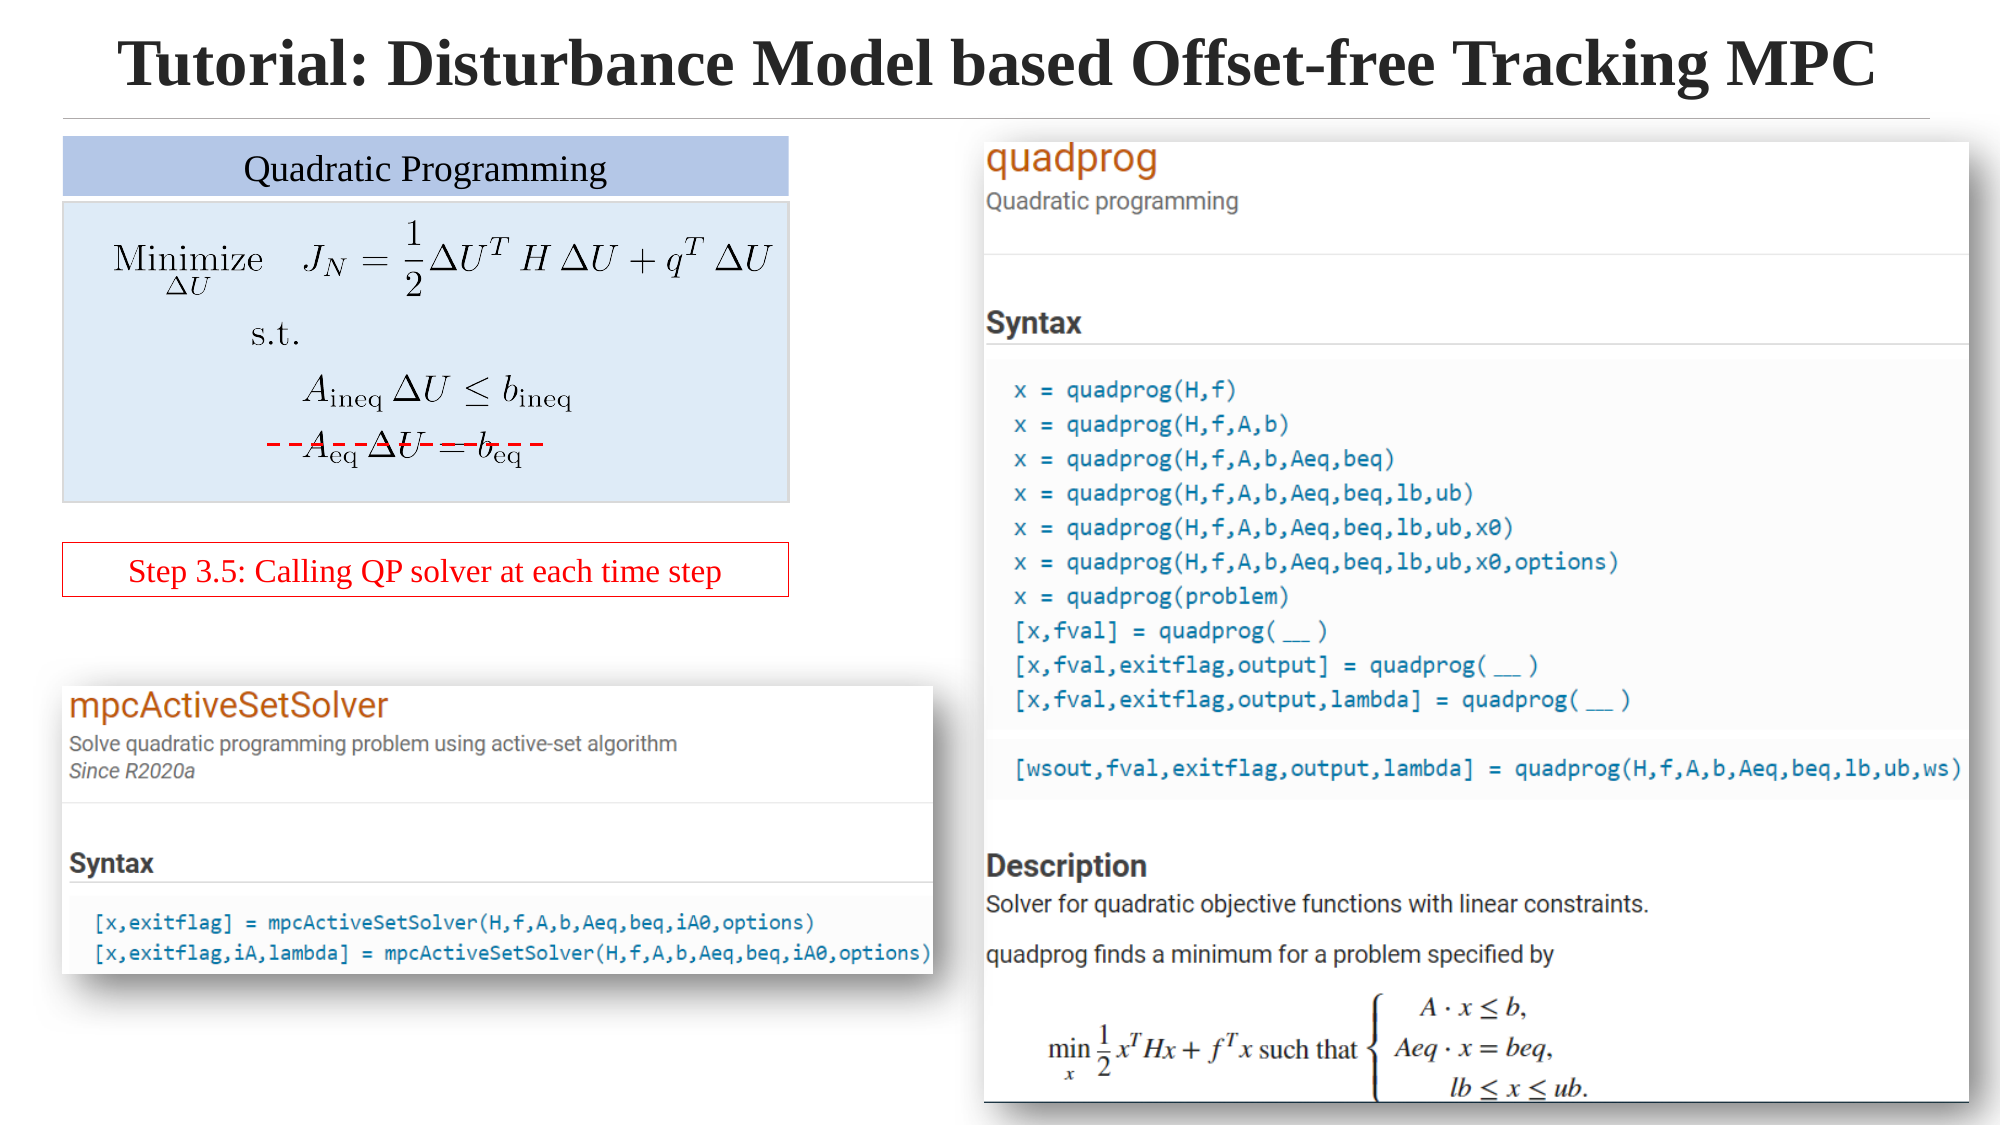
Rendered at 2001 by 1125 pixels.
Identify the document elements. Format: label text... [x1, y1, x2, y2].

text_box Quadratic Programming [62, 136, 789, 196]
picture [114, 220, 773, 468]
text_box Step 3.5: Calling QP solver at each time step [62, 542, 789, 597]
text_box [62, 201, 790, 503]
text_box Tutorial: Disturbance Model based Offset-free Tracking MPC [62, 11, 1936, 107]
picture [62, 686, 933, 974]
picture [984, 142, 1969, 1103]
